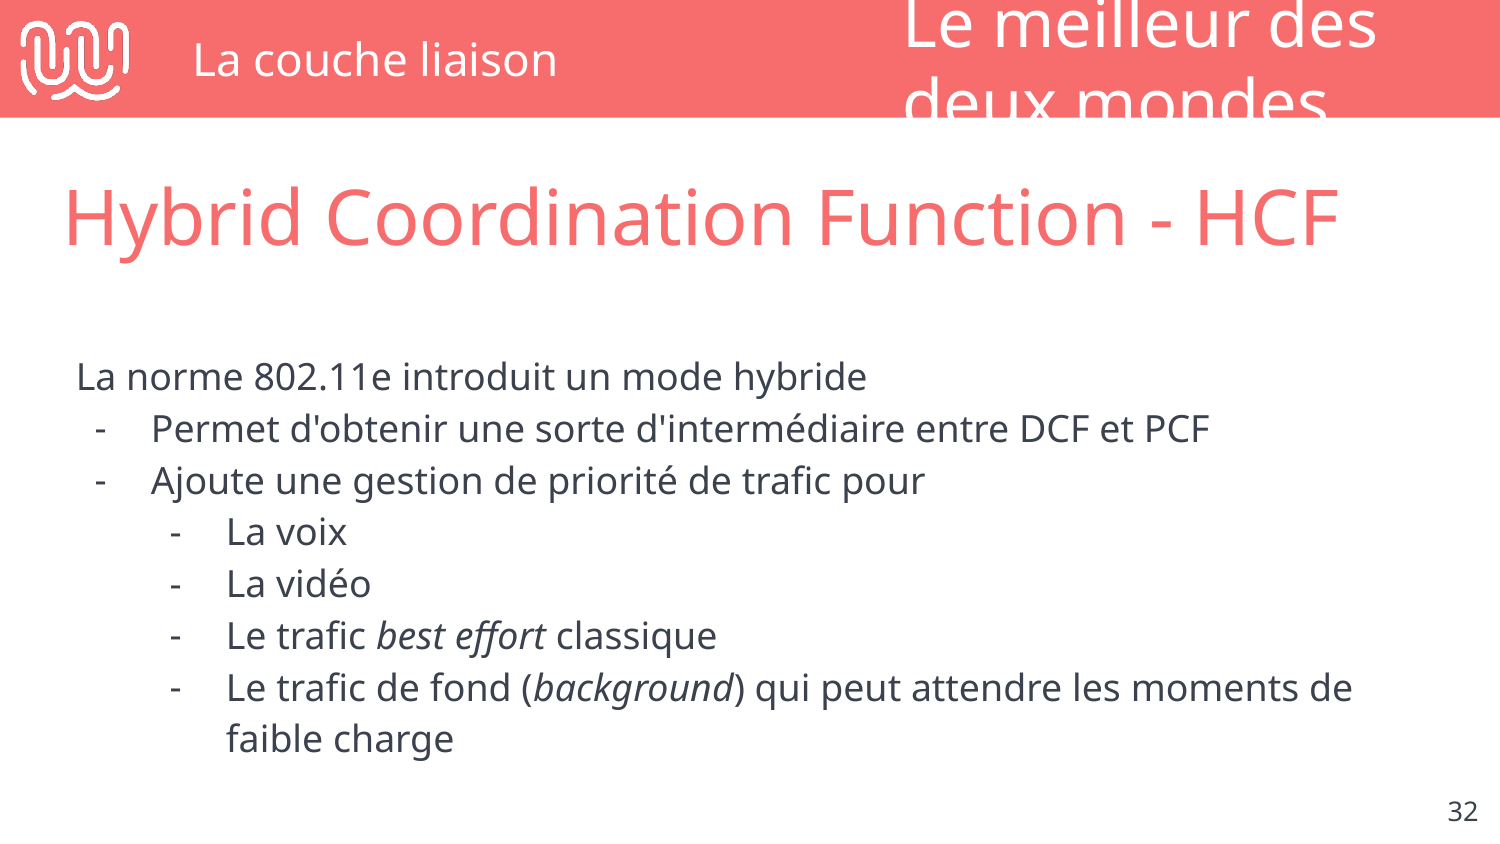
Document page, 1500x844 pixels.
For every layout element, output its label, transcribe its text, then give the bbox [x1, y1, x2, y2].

title La couche liaison [192, 0, 896, 118]
list La norme 802.11e introduit un mode hybride Permet d'obtenir une sorte d'intermédiaire entre DCF et PCF Ajoute une gestion de priorité de trafic pour La voix La vidéo Le trafic best effort classique Le trafic de fond (background) qui peut attendre les moments de faible charge [75, 290, 1439, 816]
title Hybrid Coordination Function - HCF [62, 168, 1452, 256]
slide_number ‹#› [1403, 779, 1494, 844]
subtitle Le meilleur des deux mondes [902, 31, 1479, 91]
picture [20, 20, 134, 101]
